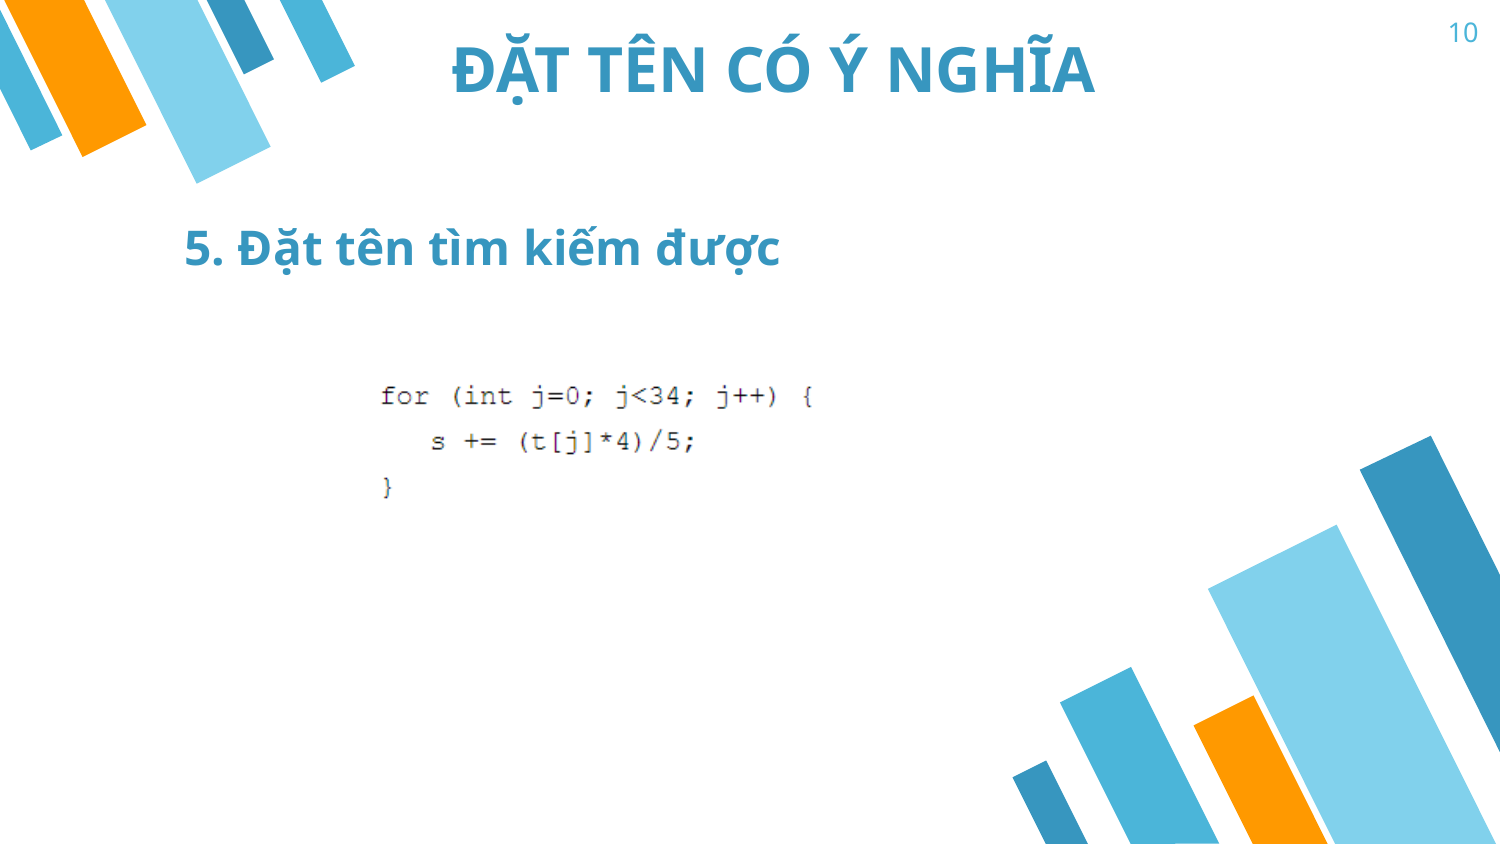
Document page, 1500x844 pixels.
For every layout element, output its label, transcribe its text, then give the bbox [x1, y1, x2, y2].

title ĐẶT TÊN CÓ Ý NGHĨA [301, 8, 1247, 121]
slide_number 10 [1403, 0, 1494, 65]
picture [339, 354, 920, 566]
text_box 5. Đặt tên tìm kiếm được [169, 178, 1115, 291]
